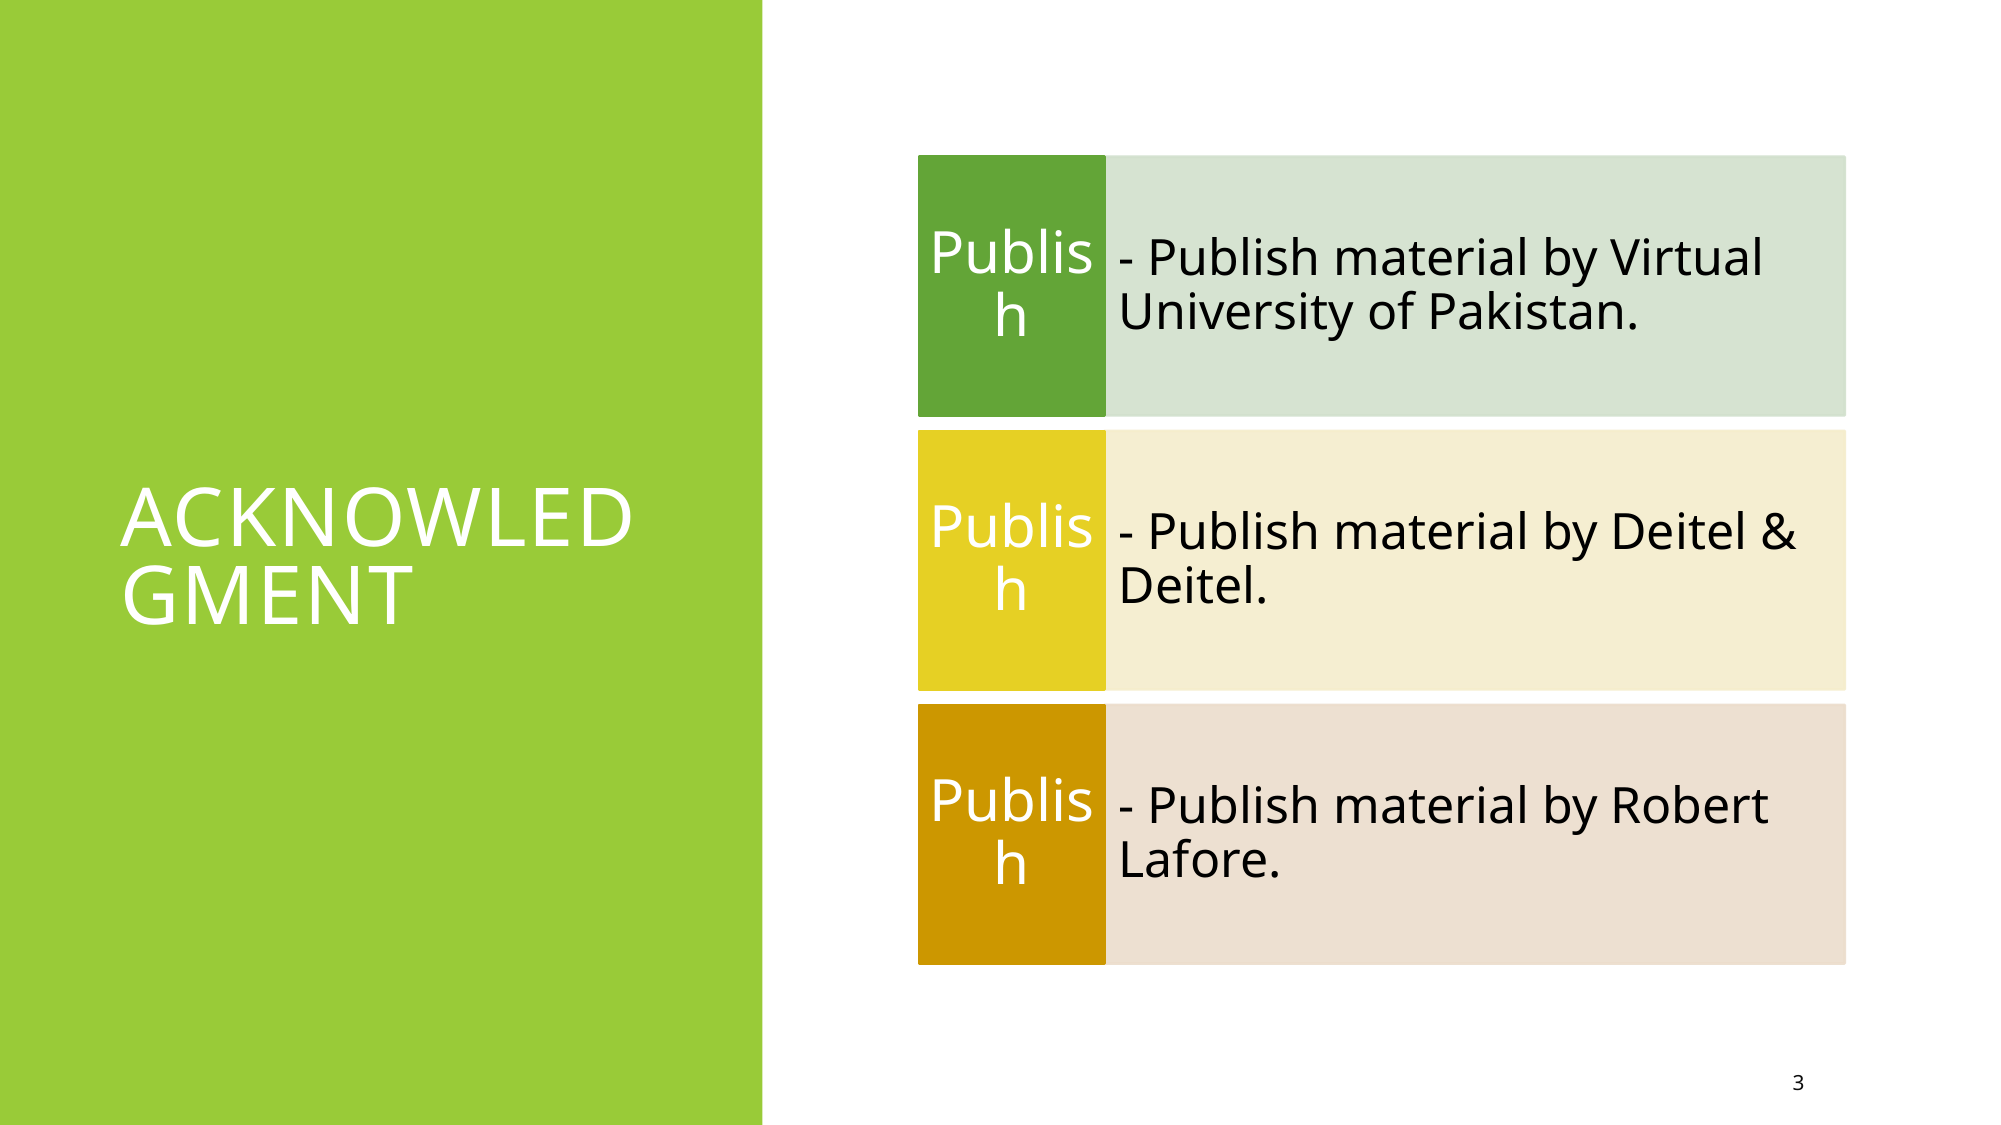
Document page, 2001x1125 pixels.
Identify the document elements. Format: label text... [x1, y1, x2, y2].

text_box [0, 0, 764, 1125]
title acknowledgment [105, 105, 666, 1020]
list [918, 156, 1845, 964]
slide_number 3 [1777, 1061, 1938, 1107]
